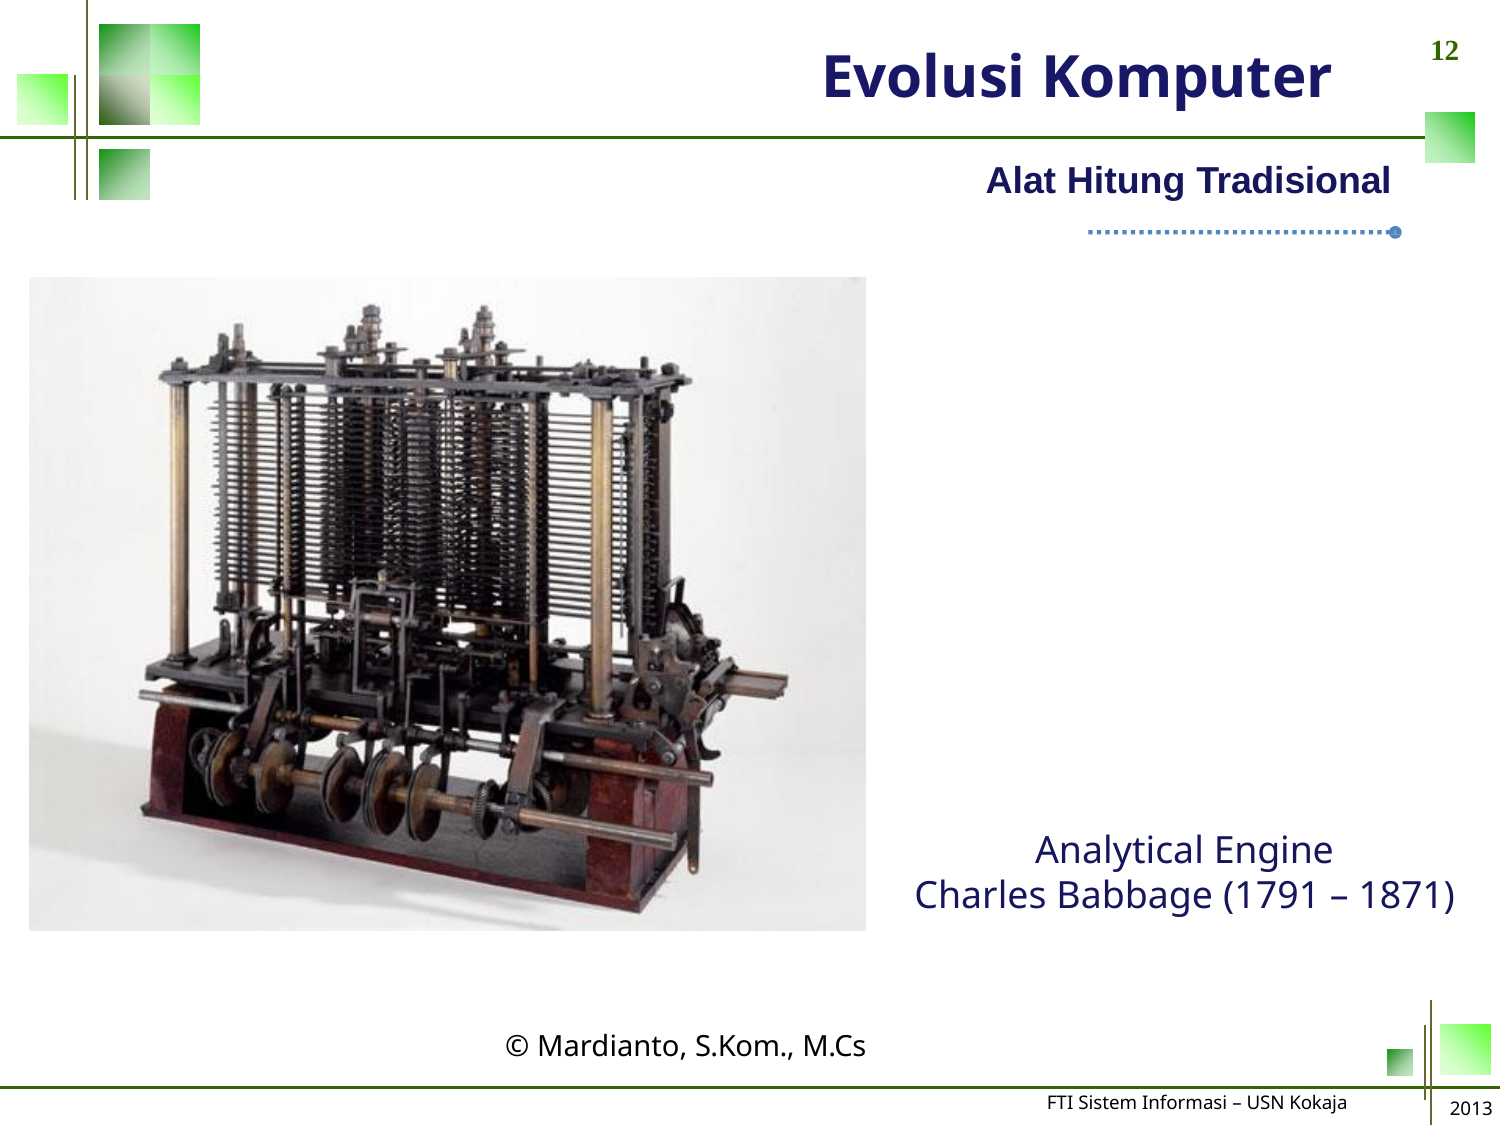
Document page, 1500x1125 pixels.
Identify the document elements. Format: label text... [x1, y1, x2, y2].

picture [1425, 112, 1475, 163]
picture [99, 149, 150, 200]
picture [1387, 1049, 1413, 1076]
title Evolusi Komputer [247, 37, 1412, 228]
text_box 12 [1428, 29, 1463, 67]
text_box Alat Hitung Tradisional [983, 153, 1399, 201]
text_box © Mardianto, S.Kom., M.Cs [503, 1025, 1025, 1063]
picture [29, 277, 866, 931]
text_box 2013 [1447, 1094, 1500, 1119]
picture [17, 74, 68, 125]
picture [99, 24, 200, 125]
text_box Analytical Engine Charles Babbage (1791 – 1871) [879, 823, 1490, 916]
text_box [1385, 226, 1402, 239]
picture [1440, 1024, 1491, 1075]
text_box FTI Sistem Informasi – USN Kokaja [1044, 1088, 1418, 1114]
